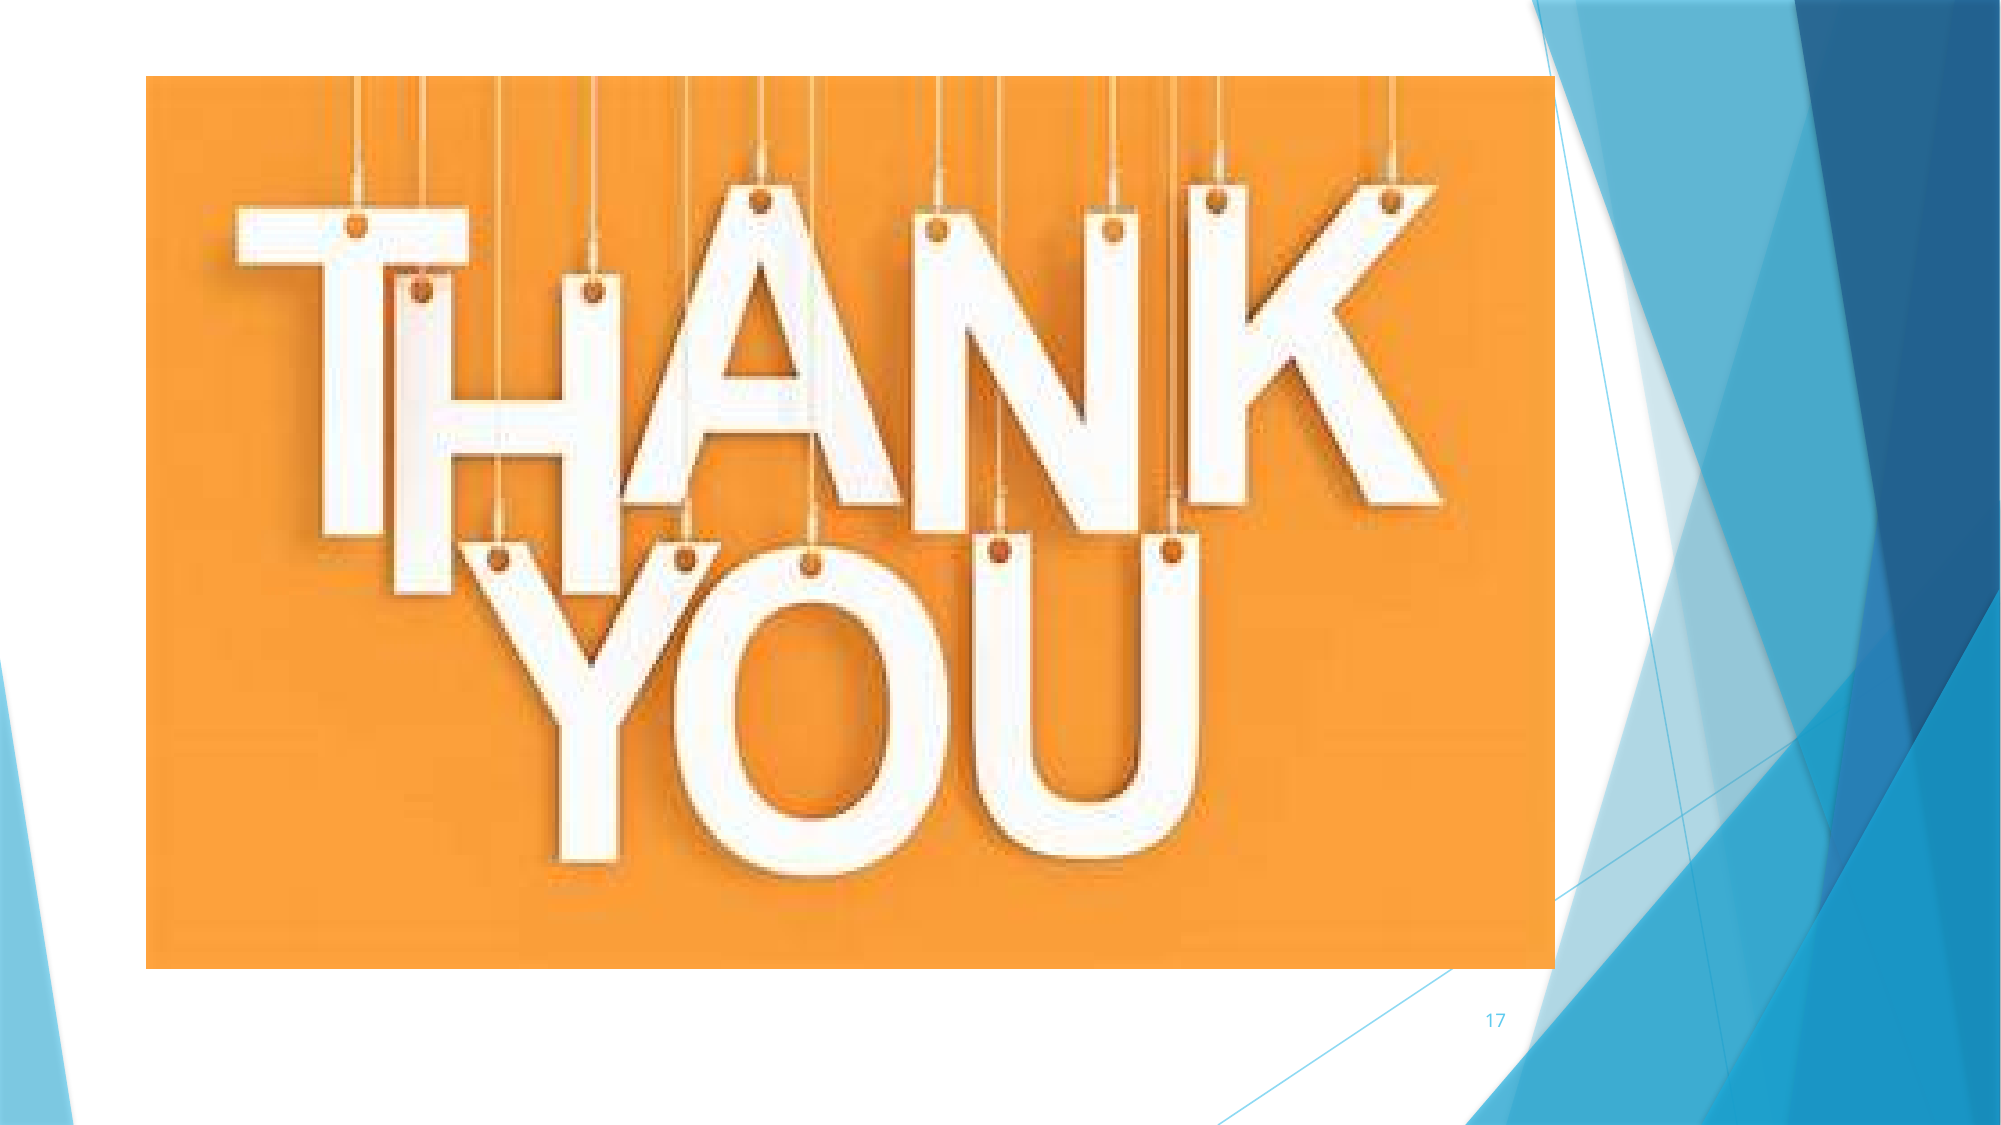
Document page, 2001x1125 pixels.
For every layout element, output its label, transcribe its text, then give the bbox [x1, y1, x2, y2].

slide_number 17 [1409, 991, 1522, 1051]
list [146, 75, 1555, 970]
